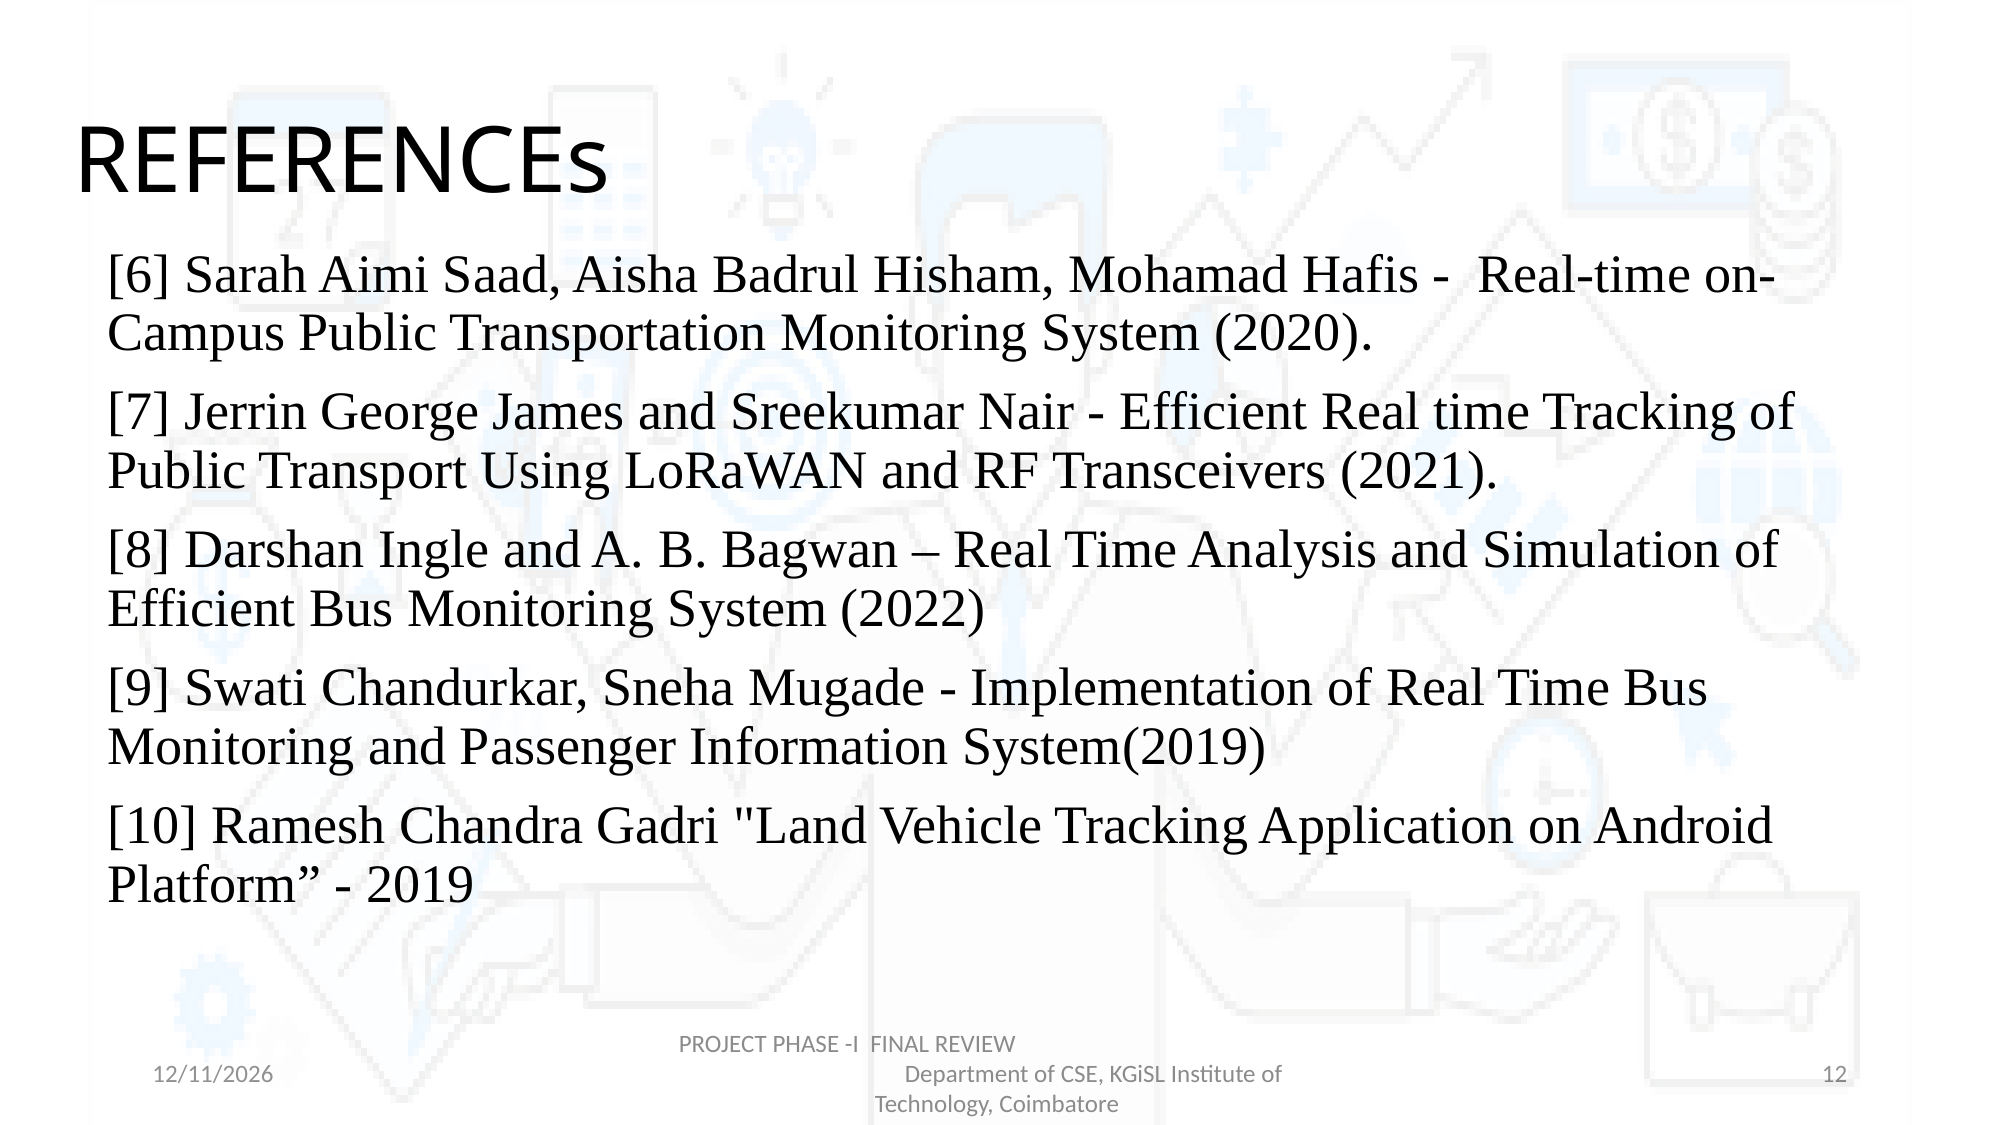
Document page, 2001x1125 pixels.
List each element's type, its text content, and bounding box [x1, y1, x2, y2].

footer PROJECT PHASE -I FINAL REVIEW Department of CSE, KGiSL Institute of Technology, Coimbatore [662, 1042, 1338, 1103]
list [6] Sarah Aimi Saad, Aisha Badrul Hisham, Mohamad Hafis - Real-time on-Campus Public Transportation Monitoring System (2020). [7] Jerrin George James and Sreekumar Nair - Efficient Real time Tracking of Public Transport Using LoRaWAN and RF Transceivers (2021). [8] Darshan Ingle and A. B. Bagwan – Real Time Analysis and Simulation of Efficient Bus Monitoring System (2022) [9] Swati Chandurkar, Sneha Mugade - Implementation of Real Time Bus Monitoring and Passenger Information System(2019) [10] Ramesh Chandra Gadri "Land Vehicle Tracking Application on Android Platform” - 2019 [92, 237, 1863, 1014]
title REFERENCEs [59, 47, 1863, 278]
slide_number 12 [1412, 1042, 1863, 1103]
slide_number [137, 1042, 588, 1103]
